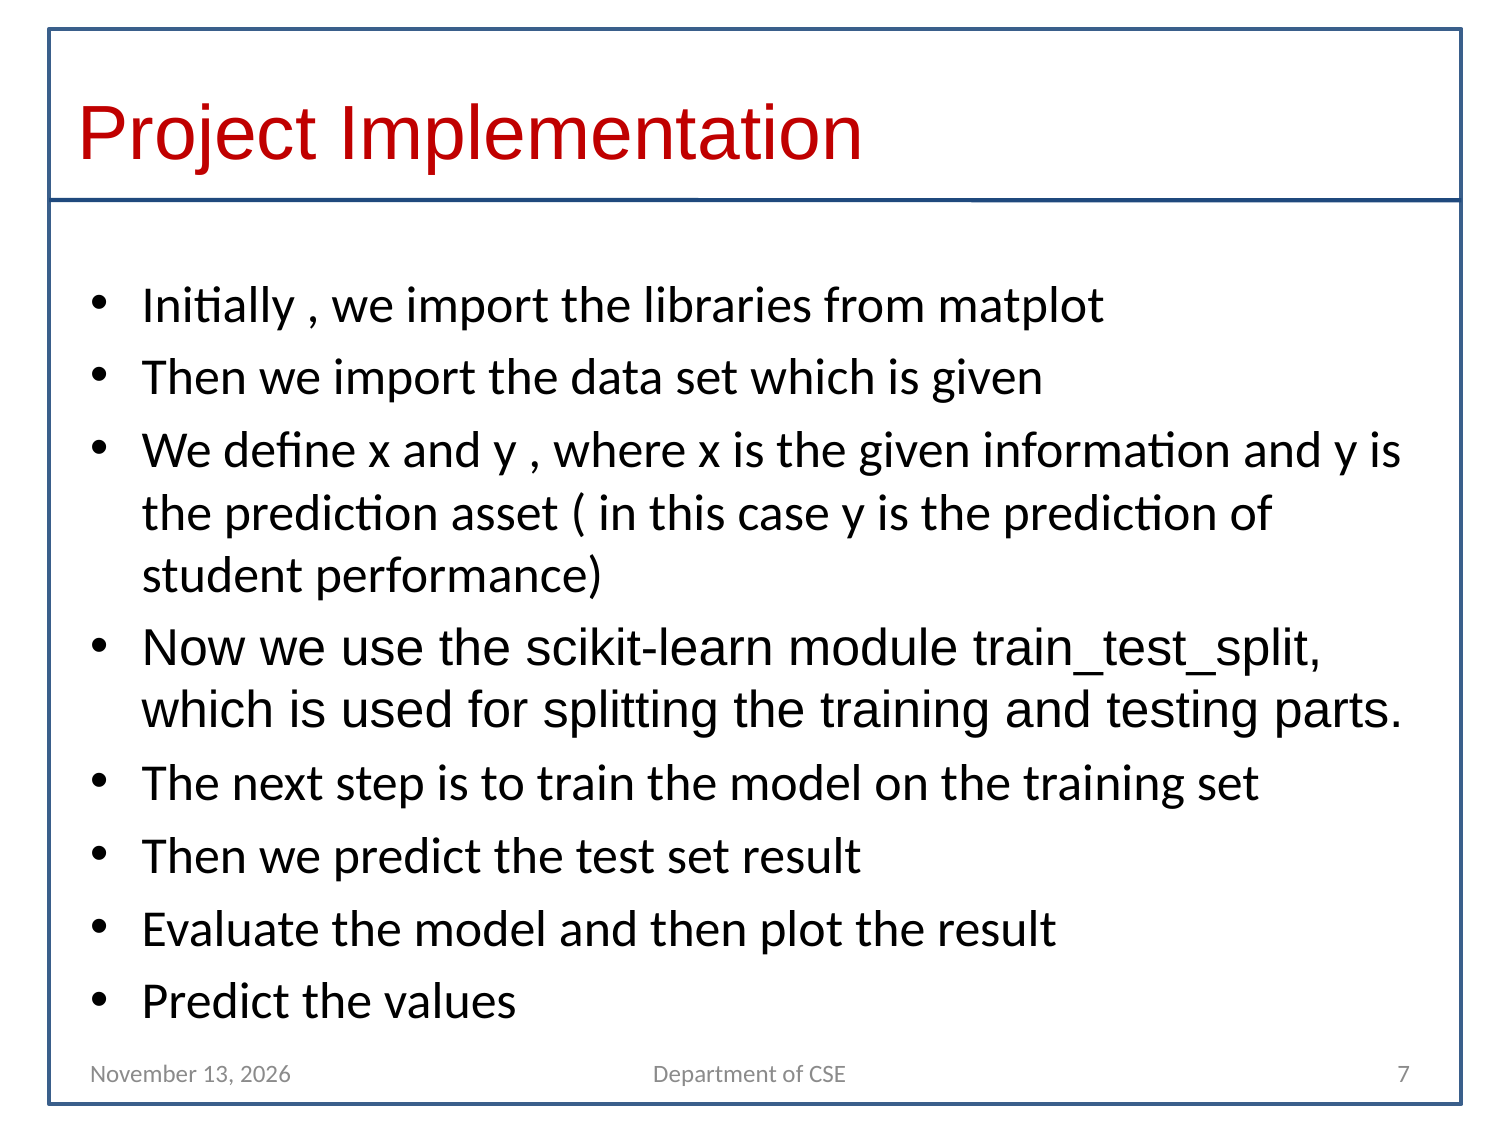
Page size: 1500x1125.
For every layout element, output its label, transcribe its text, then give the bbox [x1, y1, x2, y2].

list Initially , we import the libraries from matplot Then we import the data set which is given We define x and y , where x is the given information and y is the prediction asset ( in this case y is the prediction of student performance) Now we use the scikit-learn module train_test_split, which is used for splitting the training and testing parts. The next step is to train the model on the training set Then we predict the test set result Evaluate the model and then plot the result Predict the values [75, 262, 1438, 1050]
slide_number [75, 1050, 425, 1103]
slide_number 7 [1074, 1050, 1425, 1103]
title Project Implementation [62, 75, 1413, 183]
footer Department of CSE [512, 1050, 988, 1103]
